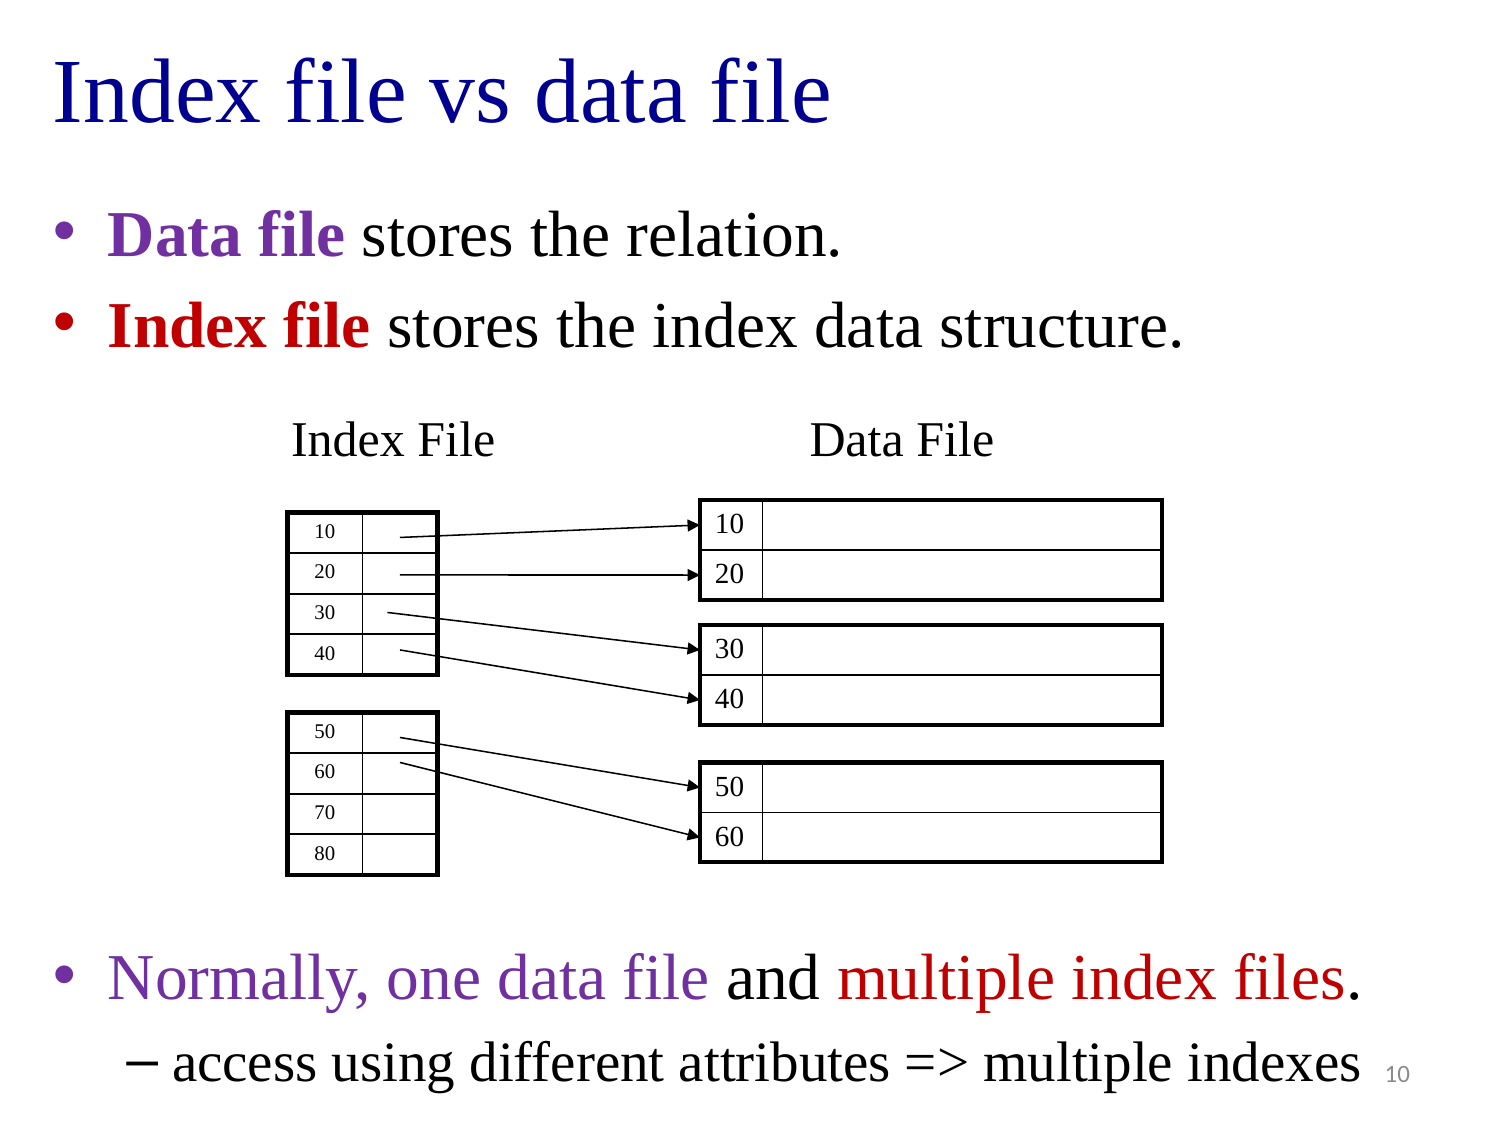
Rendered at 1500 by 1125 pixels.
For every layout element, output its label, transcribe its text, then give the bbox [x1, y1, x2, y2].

table_cell [763, 676, 1160, 723]
table_cell 60 [702, 813, 762, 860]
table_cell [363, 835, 435, 873]
slide_number 10 [1074, 1042, 1425, 1103]
table_header [763, 765, 1160, 812]
text_box [399, 649, 700, 705]
table_header 50 [290, 715, 362, 752]
text_box Data File [794, 399, 1022, 474]
table_cell 20 [702, 551, 762, 598]
table_cell [363, 554, 435, 593]
text_box Index File [276, 399, 511, 474]
table_cell [763, 551, 1160, 598]
table_cell [363, 595, 435, 633]
list Data file stores the relation. Index file stores the index data structure. Normally, one data file and multiple index files. access using different attributes => multiple indexes [37, 183, 1470, 1103]
table_header 10 [702, 502, 762, 549]
table_header [363, 715, 435, 752]
table_cell 70 [290, 795, 362, 833]
title Index file vs data file [37, 7, 1470, 164]
table_cell 30 [290, 595, 362, 633]
table_cell 20 [290, 554, 362, 593]
text_box [387, 612, 700, 655]
table_header 30 [702, 627, 762, 674]
table_header [363, 515, 435, 552]
table_header [763, 627, 1160, 674]
table_cell [363, 795, 435, 833]
text_box [399, 519, 700, 538]
text_box [399, 762, 700, 841]
text_box [399, 568, 700, 582]
table_cell 40 [702, 676, 762, 723]
table_cell 80 [290, 835, 362, 873]
table_cell 40 [290, 635, 362, 673]
table_header 50 [702, 765, 762, 812]
text_box [399, 737, 700, 792]
table_cell 60 [290, 754, 362, 793]
table_header [763, 502, 1160, 549]
table_header 10 [290, 515, 362, 552]
table_cell [363, 754, 435, 793]
table_cell [763, 813, 1160, 860]
table_cell [363, 635, 435, 673]
